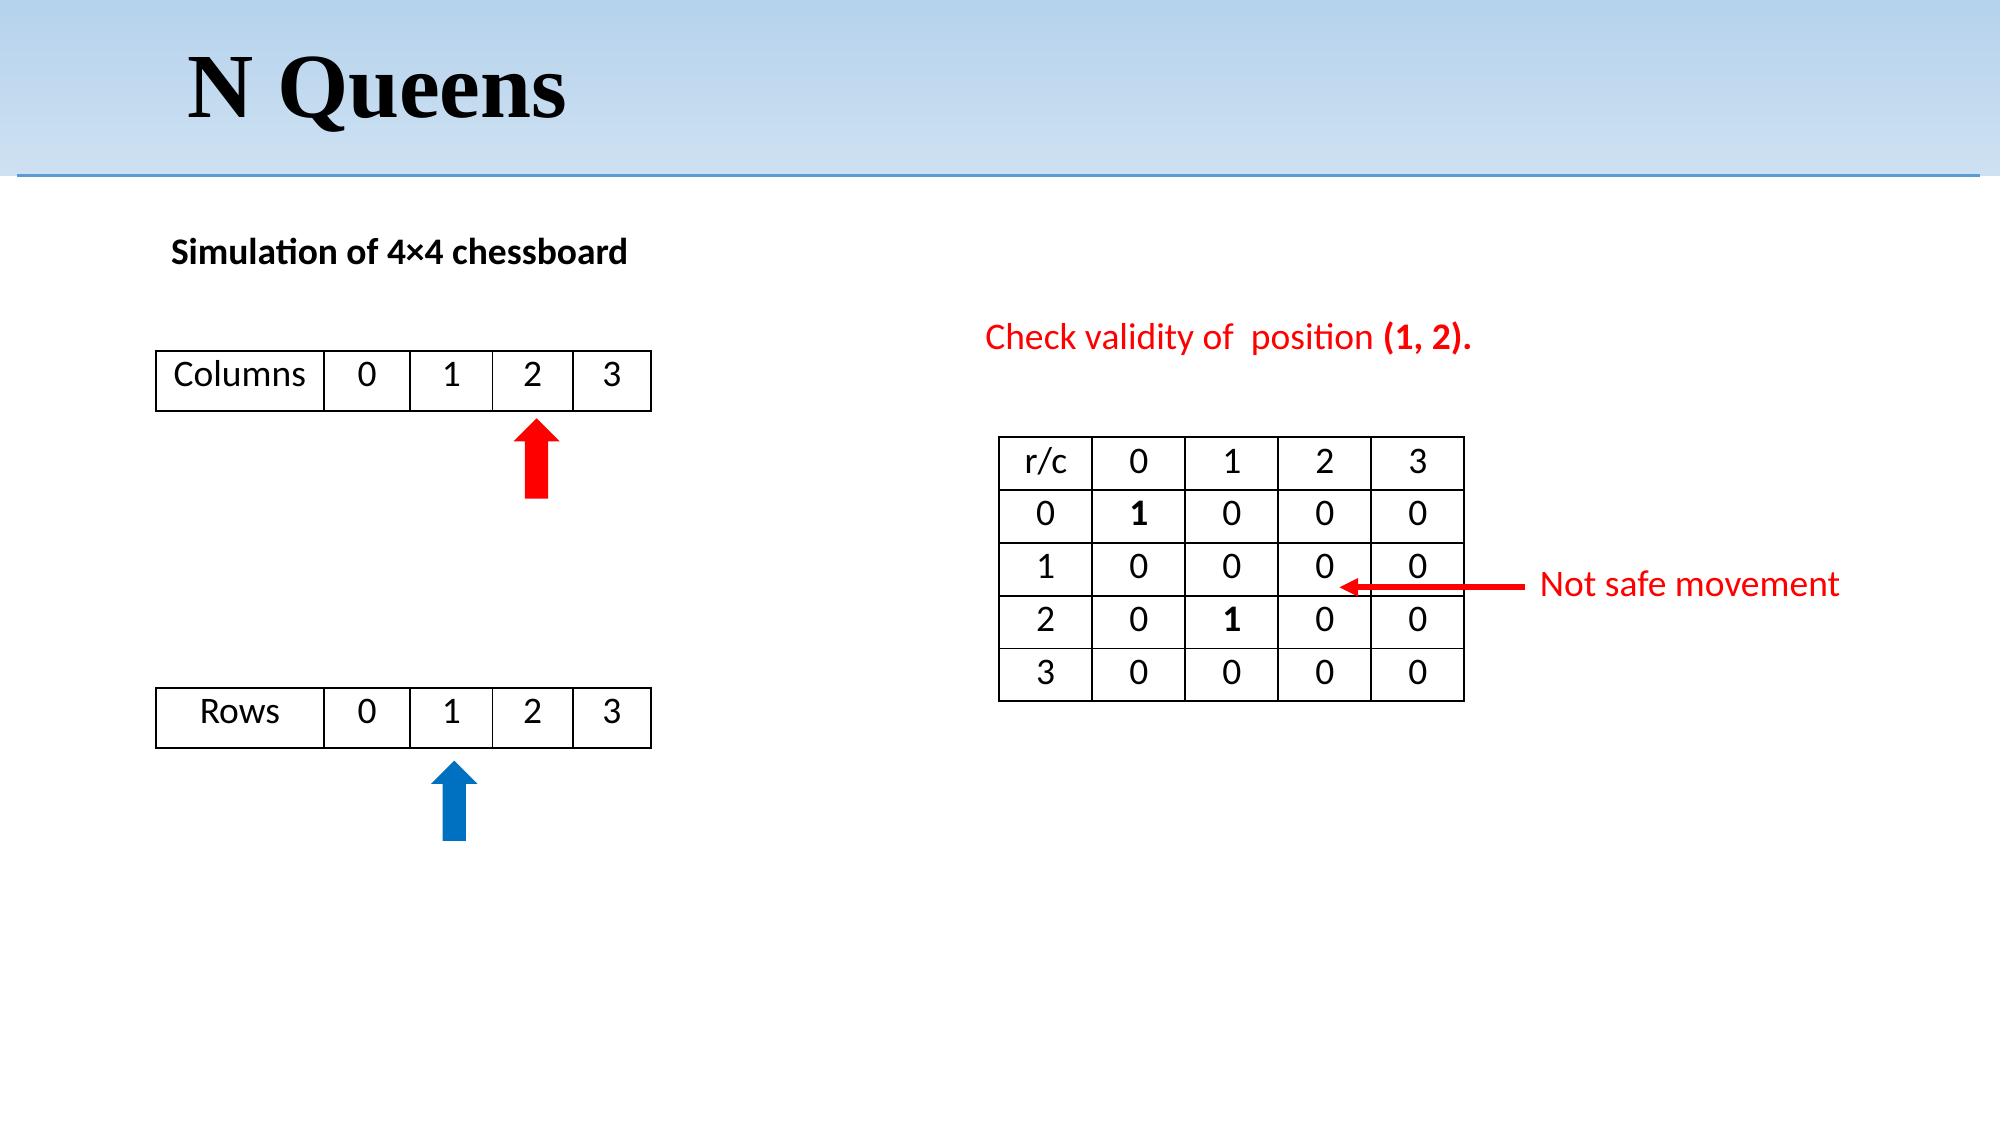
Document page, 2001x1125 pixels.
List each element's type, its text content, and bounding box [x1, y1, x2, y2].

table_cell 0 [1279, 491, 1370, 542]
table_cell 0 [1186, 544, 1277, 595]
table_cell 2 [1000, 597, 1091, 648]
table_cell 0 [1372, 491, 1463, 542]
text_box Not safe movement [1525, 551, 1958, 612]
table_header 2 [493, 689, 572, 747]
table_header Columns [157, 352, 323, 410]
table_cell 3 [1000, 649, 1091, 700]
table_cell 1 [1186, 597, 1277, 648]
table_header 0 [1093, 438, 1184, 489]
text_box Check validity of position (1, 2). [970, 304, 1789, 364]
table_cell 0 [1372, 544, 1463, 584]
table_cell 0 [1093, 544, 1184, 595]
table_cell 1 [1000, 544, 1091, 595]
text_box [428, 759, 480, 842]
table_header Rows [157, 689, 323, 747]
table_cell 0 [1186, 649, 1277, 700]
table_header 3 [574, 689, 650, 747]
table_header 2 [493, 352, 572, 410]
table_header 3 [1372, 438, 1463, 489]
table_header 1 [1186, 438, 1277, 489]
table_header 1 [411, 689, 492, 747]
title N Queens [0, 0, 2000, 176]
table_cell 0 [1000, 491, 1091, 542]
table_header 1 [411, 352, 492, 410]
table_cell 0 [1186, 491, 1277, 542]
table_header 2 [1279, 438, 1370, 489]
table_cell 0 [1372, 590, 1463, 595]
table_header 3 [574, 352, 650, 410]
table_cell 0 [1372, 649, 1463, 700]
table_header r/c [1000, 438, 1091, 489]
table_cell 0 [1372, 597, 1463, 648]
table_header 0 [325, 689, 409, 747]
table_cell 1 [1093, 491, 1184, 542]
table_cell 0 [1279, 544, 1370, 595]
table_cell 0 [1279, 597, 1370, 648]
text_box [510, 416, 563, 500]
table_cell 0 [1279, 649, 1370, 700]
table_cell 0 [1093, 649, 1184, 700]
text_box Simulation of 4×4 chessboard [156, 219, 1380, 280]
table_header 0 [325, 352, 409, 410]
table_cell 0 [1093, 597, 1184, 648]
